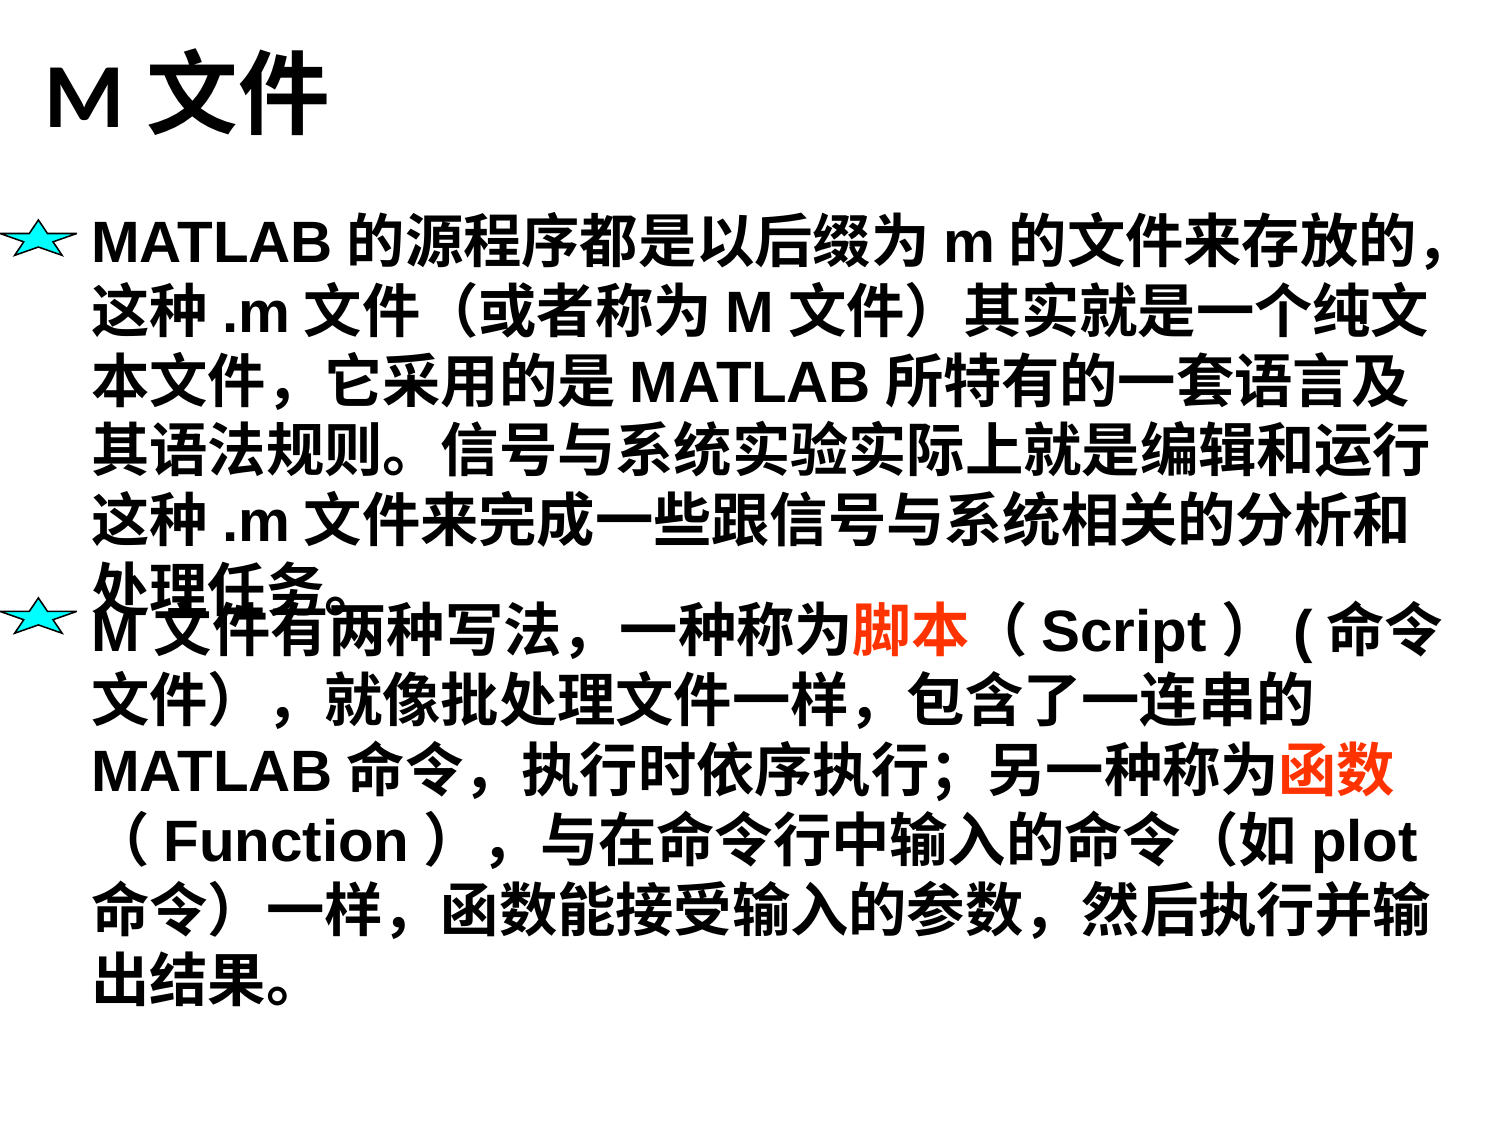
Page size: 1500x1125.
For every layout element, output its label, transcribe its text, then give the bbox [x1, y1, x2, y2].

title M文件 [29, 19, 1405, 164]
text_box [0, 597, 76, 634]
text_box [0, 219, 77, 256]
text_box MATLAB的源程序都是以后缀为m的文件来存放的，这种.m文件（或者称为M文件）其实就是一个纯文本文件，它采用的是MATLAB所特有的一套语言及其语法规则。信号与系统实验实际上就是编辑和运行这种.m文件来完成一些跟信号与系统相关的分析和处理任务。 [76, 196, 1459, 586]
text_box M文件有两种写法，一种称为脚本（Script）(命令文件），就像批处理文件一样，包含了一连串的MATLAB命令，执行时依序执行；另一种称为函数（Function），与在命令行中输入的命令（如plot命令）一样，函数能接受输入的参数，然后执行并输出结果。 [76, 586, 1459, 1021]
